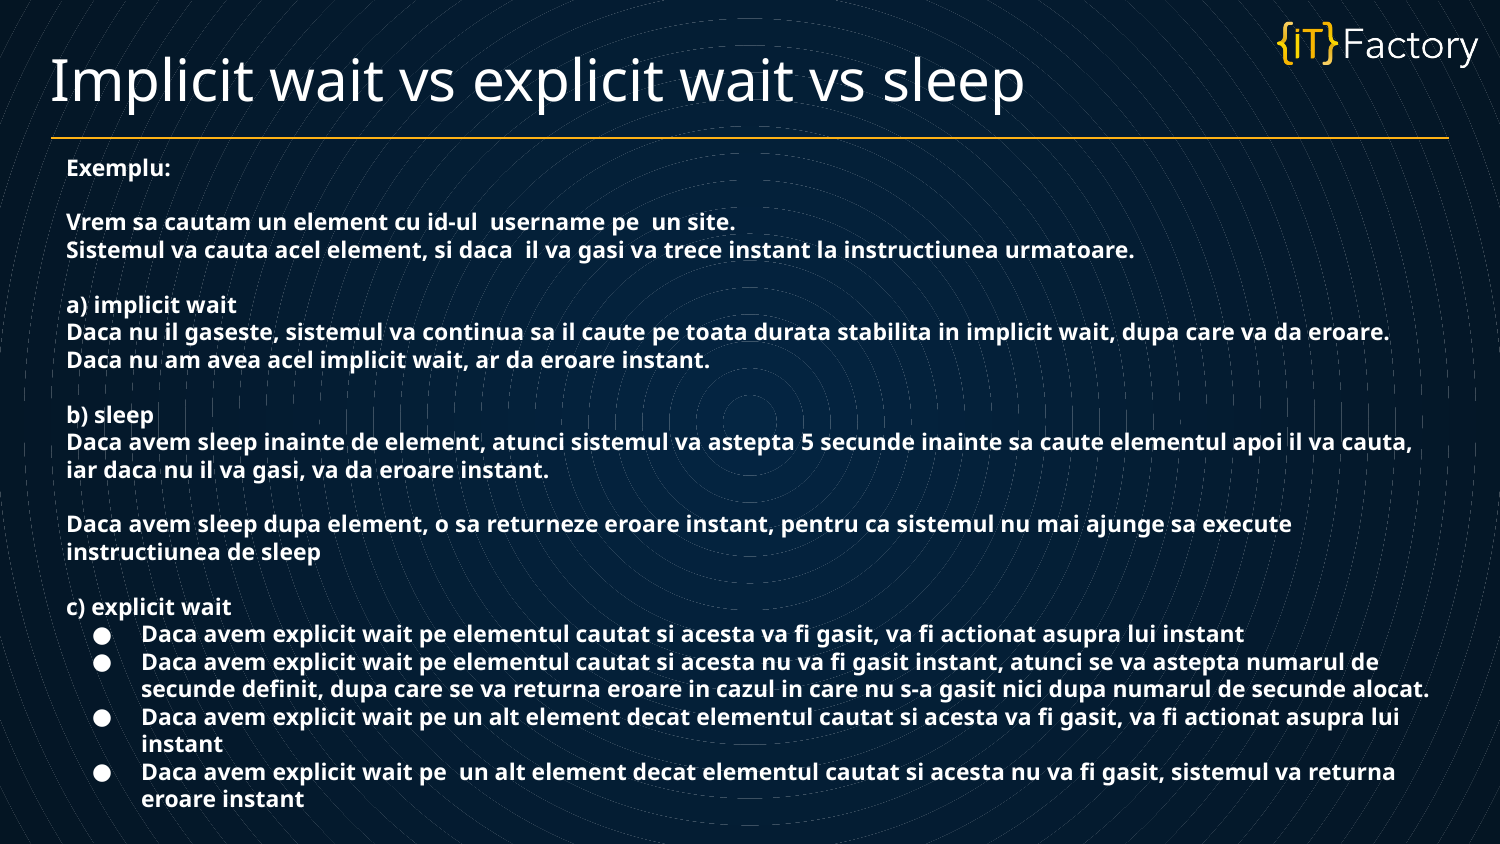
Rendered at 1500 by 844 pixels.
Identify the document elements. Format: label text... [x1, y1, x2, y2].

text_box Exemplu: Vrem sa cautam un element cu id-ul username pe un site. Sistemul va cauta acel element, si daca il va gasi va trece instant la instructiunea urmatoare. a) implicit wait Daca nu il gaseste, sistemul va continua sa il caute pe toata durata stabilita in implicit wait, dupa care va da eroare. Daca nu am avea acel implicit wait, ar da eroare instant. b) sleep Daca avem sleep inainte de element, atunci sistemul va astepta 5 secunde inainte sa caute elementul apoi il va cauta, iar daca nu il va gasi, va da eroare instant. Daca avem sleep dupa element, o sa returneze eroare instant, pentru ca sistemul nu mai ajunge sa execute instructiunea de sleep c) explicit wait Daca avem explicit wait pe elementul cautat si acesta va fi gasit, va fi actionat asupra lui instant Daca avem explicit wait pe elementul cautat si acesta nu va fi gasit instant, atunci se va astepta numarul de secunde definit, dupa care se va returna eroare in cazul in care nu s-a gasit nici dupa numarul de secunde alocat. Daca avem explicit wait pe un alt element decat elementul cautat si acesta va fi gasit, va fi actionat asupra lui instant Daca avem explicit wait pe un alt element decat elementul cautat si acesta nu va fi gasit, sistemul va returna eroare instant [51, 144, 1449, 828]
picture [1277, 16, 1479, 73]
title Implicit wait vs explicit wait vs sleep [21, 28, 1056, 129]
